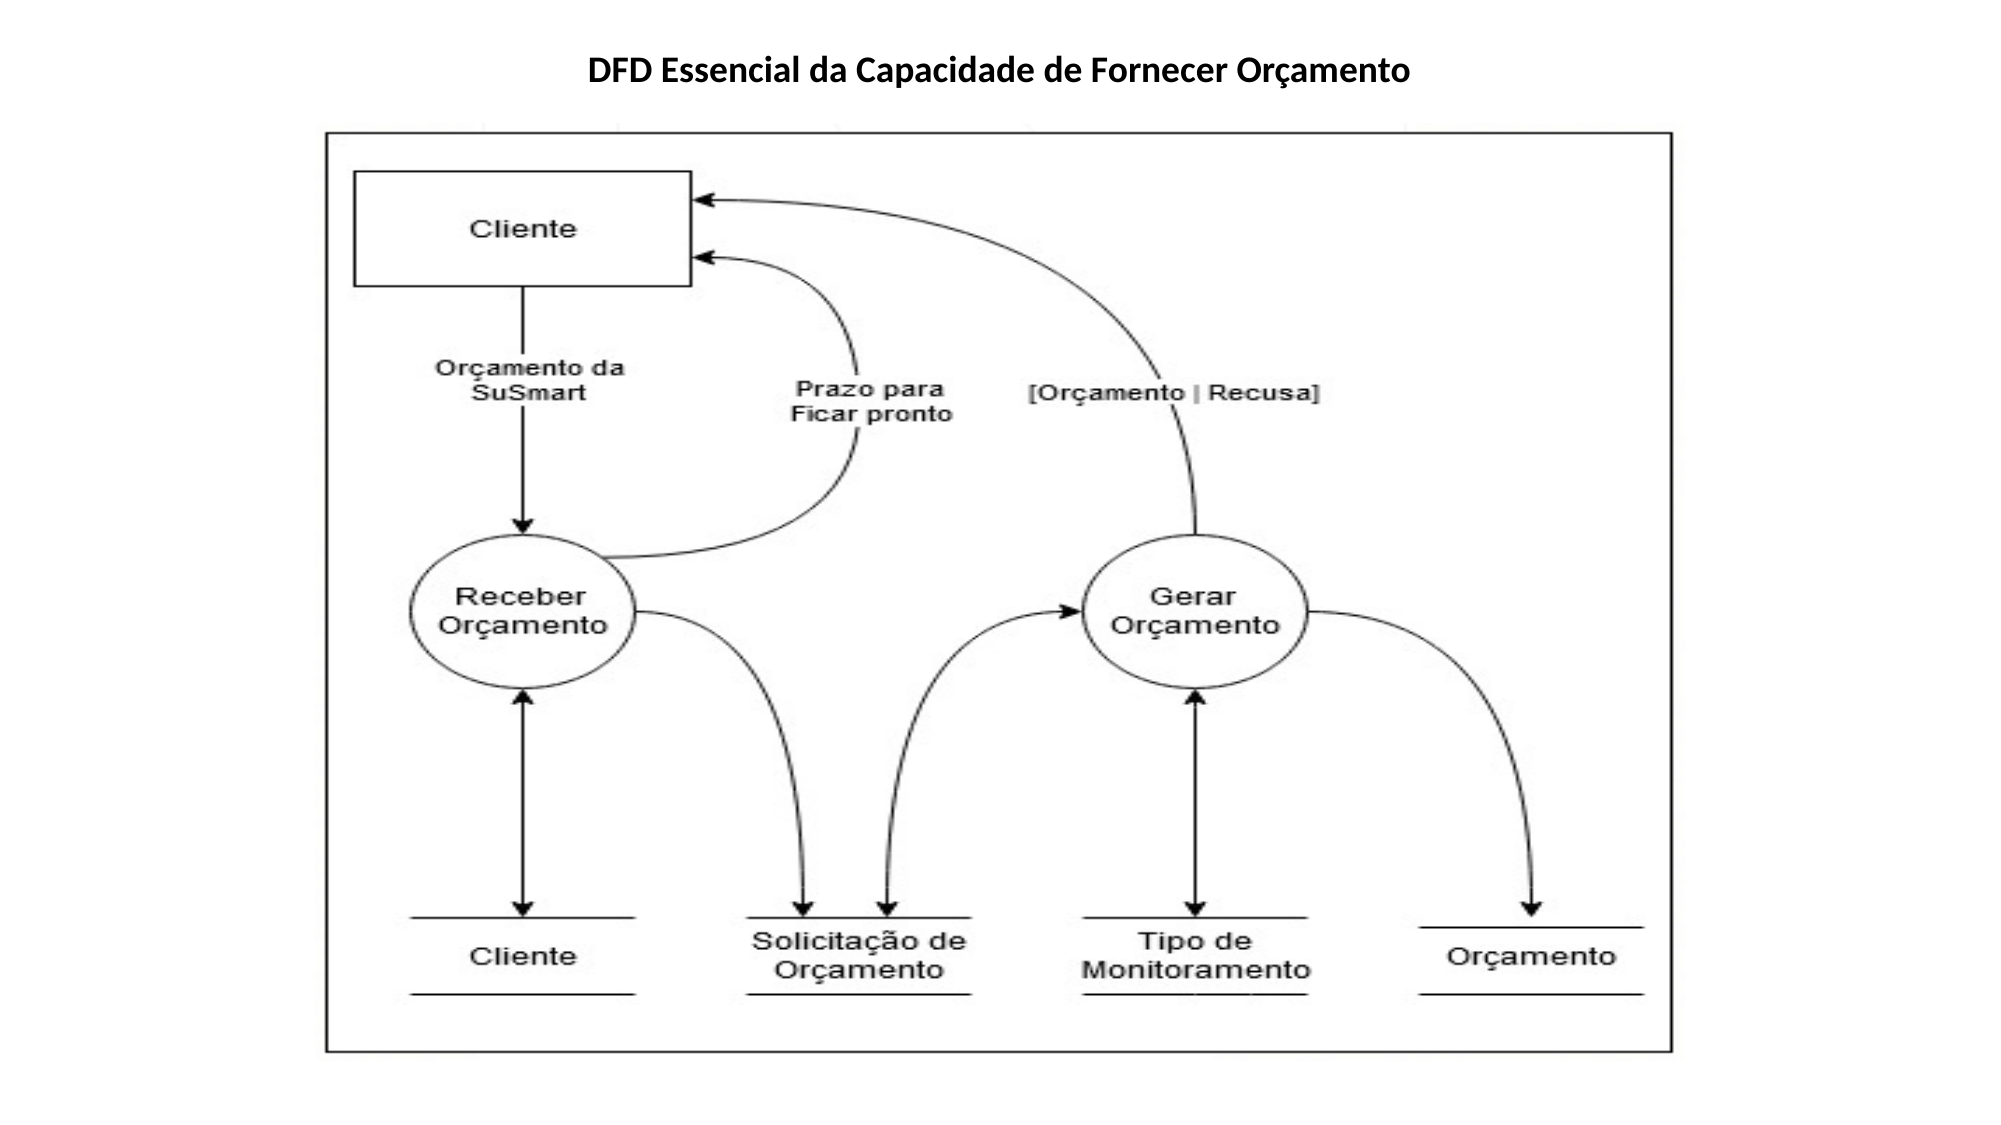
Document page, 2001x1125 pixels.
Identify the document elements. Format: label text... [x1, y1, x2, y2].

text_box DFD Essencial da Capacidade de Fornecer Orçamento [458, 37, 1542, 98]
picture [315, 123, 1685, 1061]
